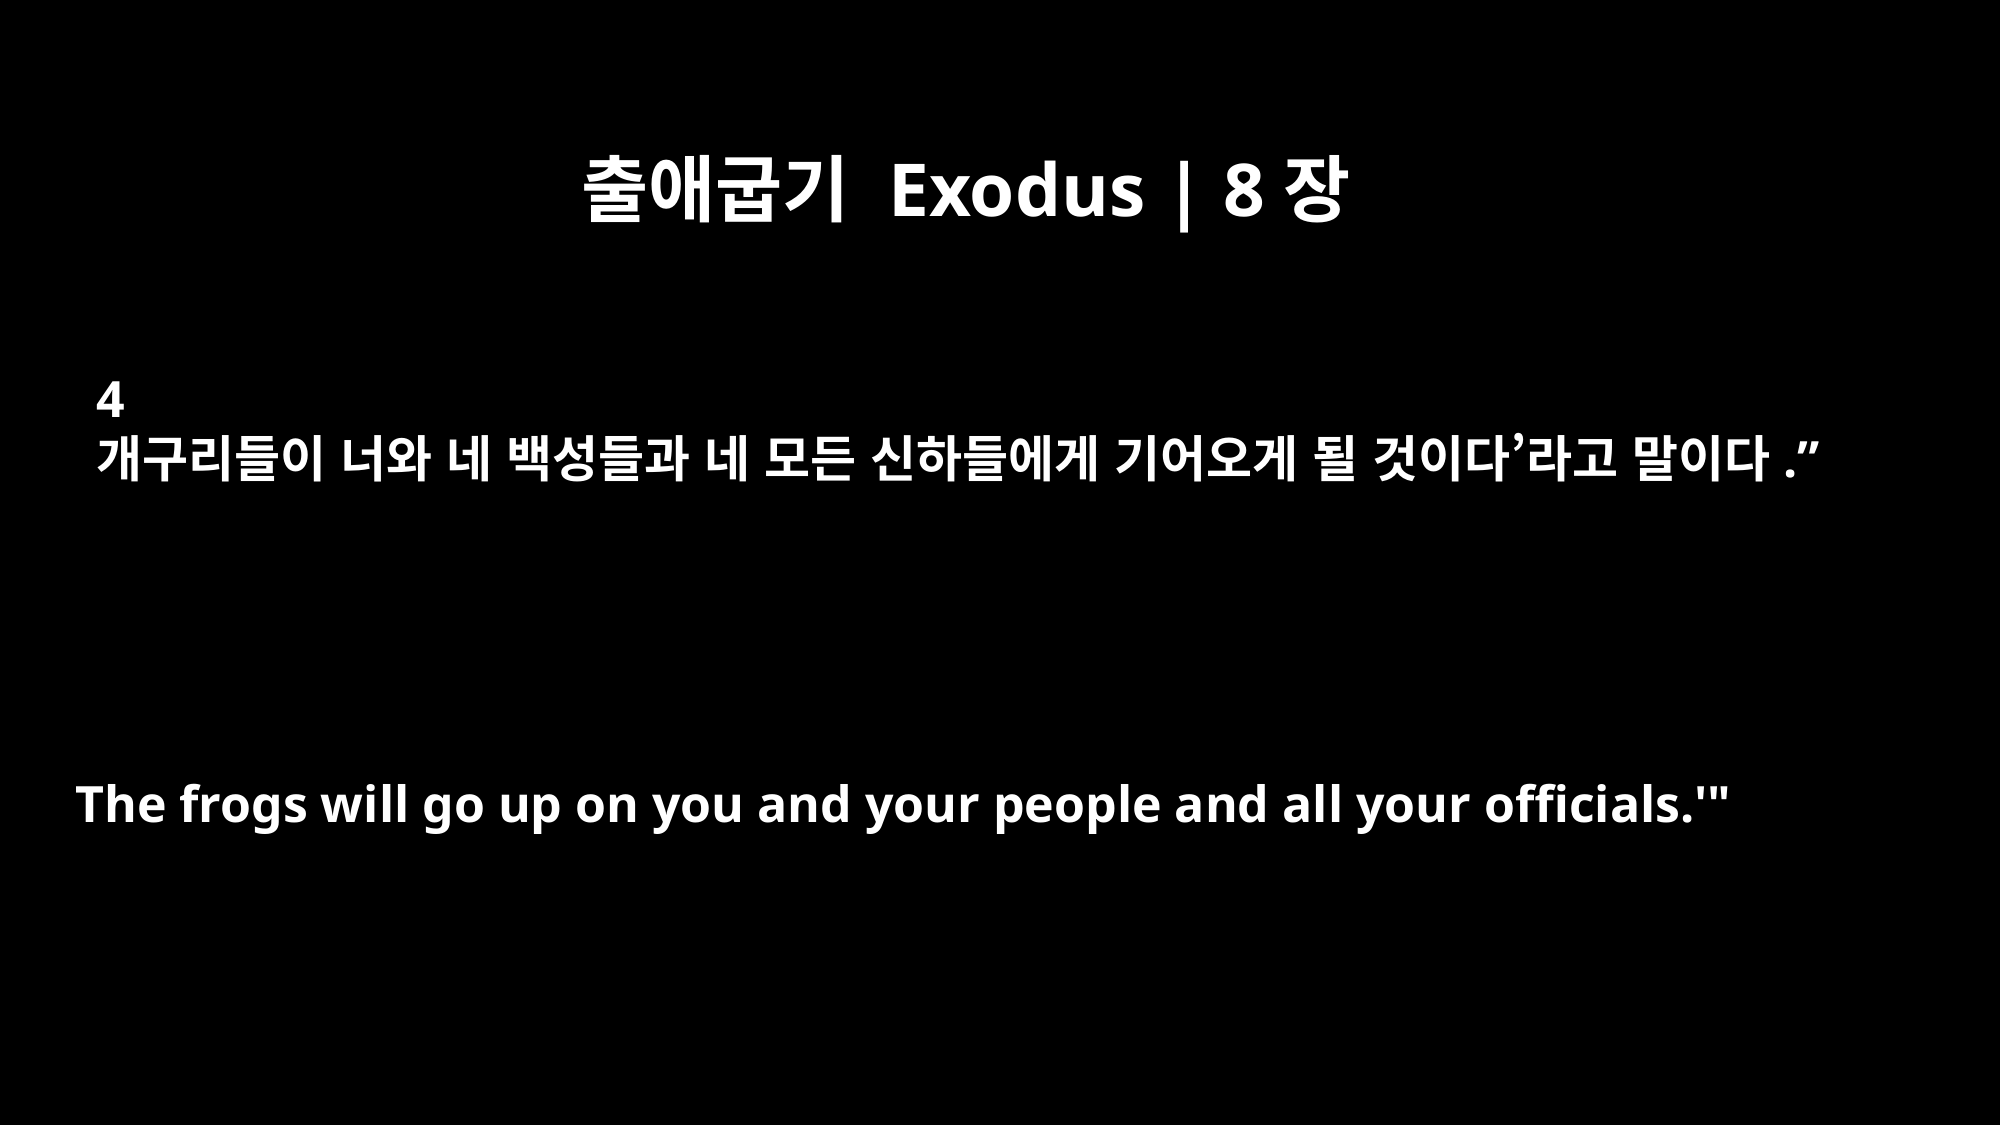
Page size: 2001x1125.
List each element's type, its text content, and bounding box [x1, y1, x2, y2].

text_box The frogs will go up on you and your people and all your officials.'" [60, 764, 1747, 840]
text_box 4 개구리들이 너와 네 백성들과 네 모든 신하들에게 기어오게 될 것이다’라고 말이다.” [82, 359, 1835, 495]
text_box 출애굽기 Exodus | 8장 [566, 136, 1366, 239]
